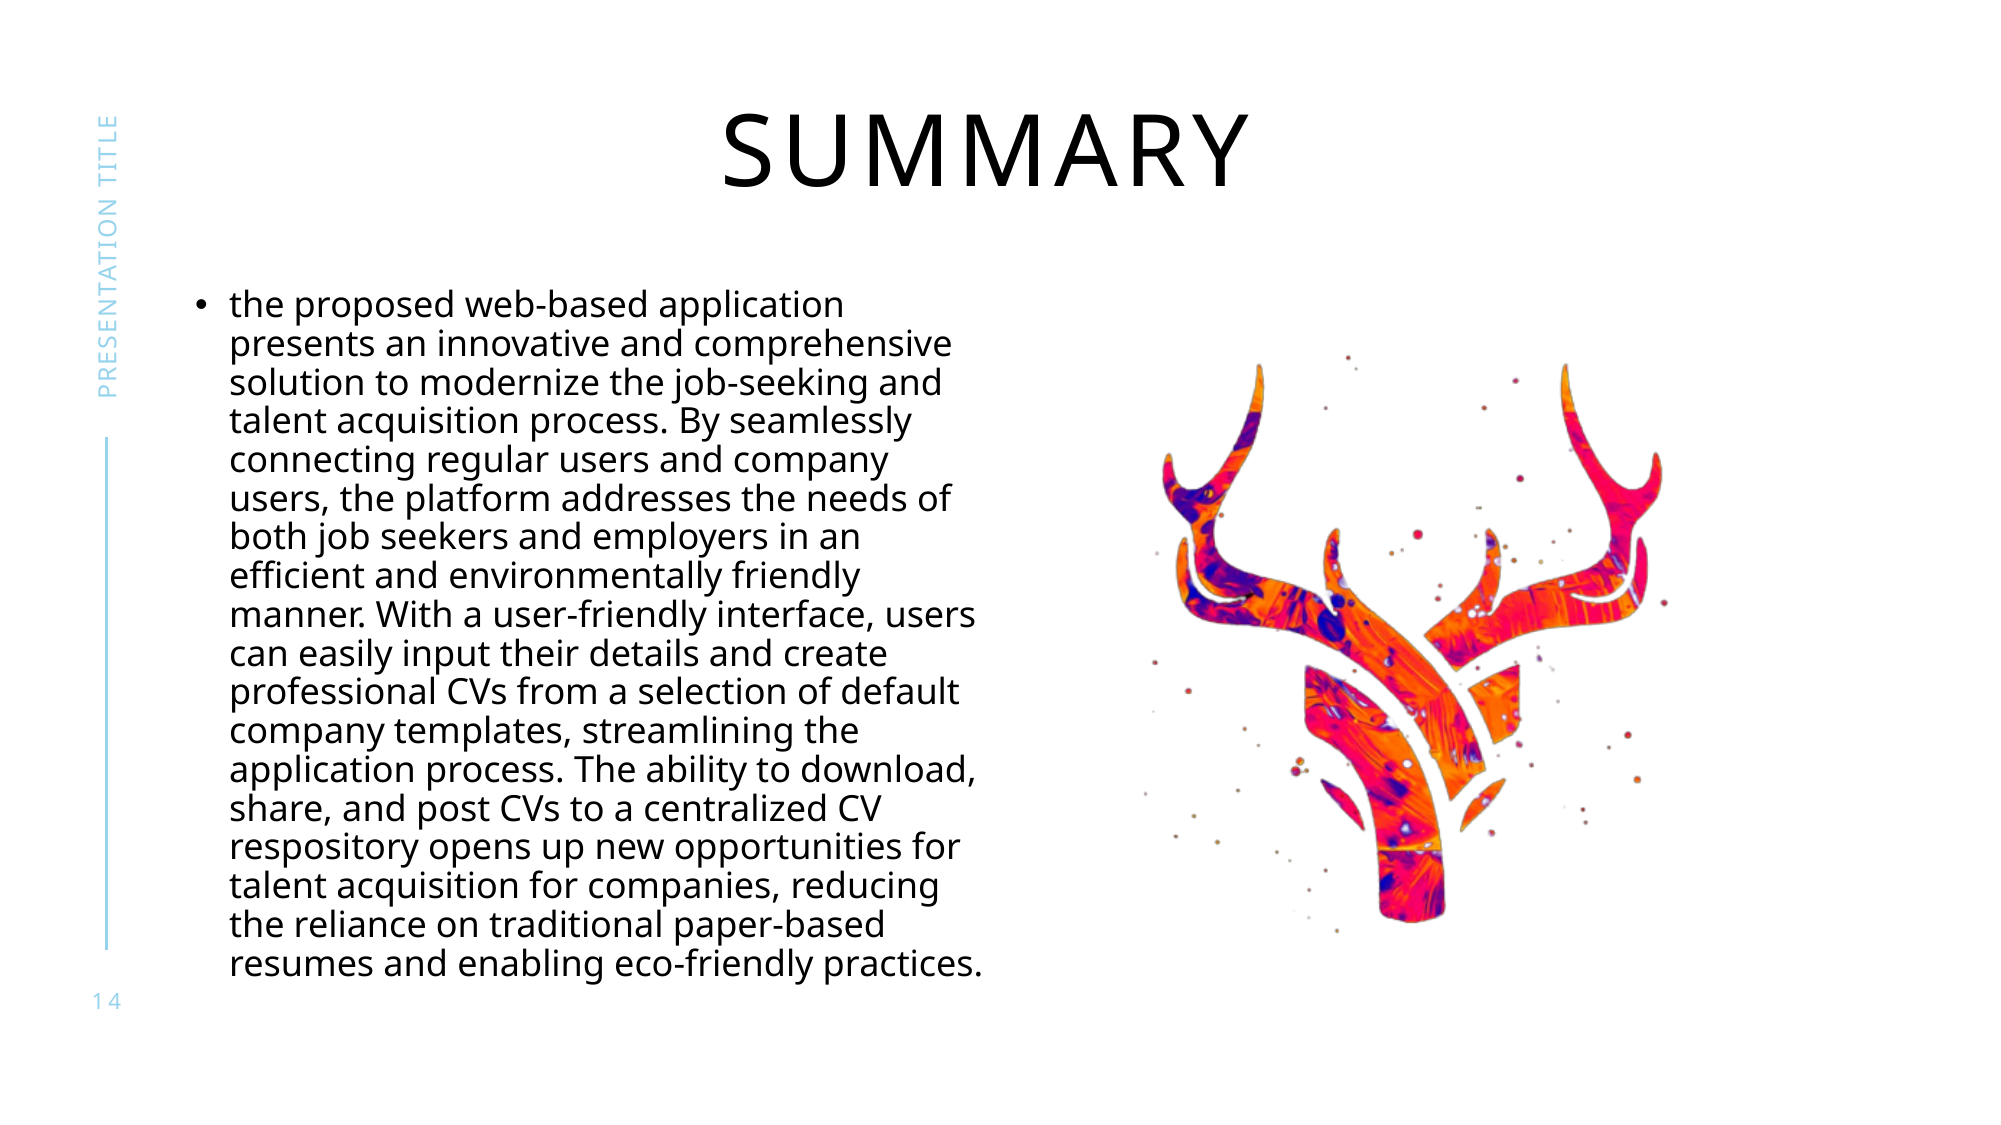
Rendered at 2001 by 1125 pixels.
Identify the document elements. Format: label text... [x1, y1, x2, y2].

footer presentation title [90, 107, 122, 400]
title Summary [195, 99, 1808, 250]
slide_number 14 [68, 987, 144, 1018]
picture [1049, 286, 1775, 1001]
list the proposed web-based application presents an innovative and comprehensive solution to modernize the job-seeking and talent acquisition process. By seamlessly connecting regular users and company users, the platform addresses the needs of both job seekers and employers in an efficient and environmentally friendly manner. With a user-friendly interface, users can easily input their details and create professional CVs from a selection of default company templates, streamlining the application process. The ability to download, share, and post CVs to a centralized CV respository opens up new opportunities for talent acquisition for companies, reducing the reliance on traditional paper-based resumes and enabling eco-friendly practices. [195, 286, 986, 1001]
